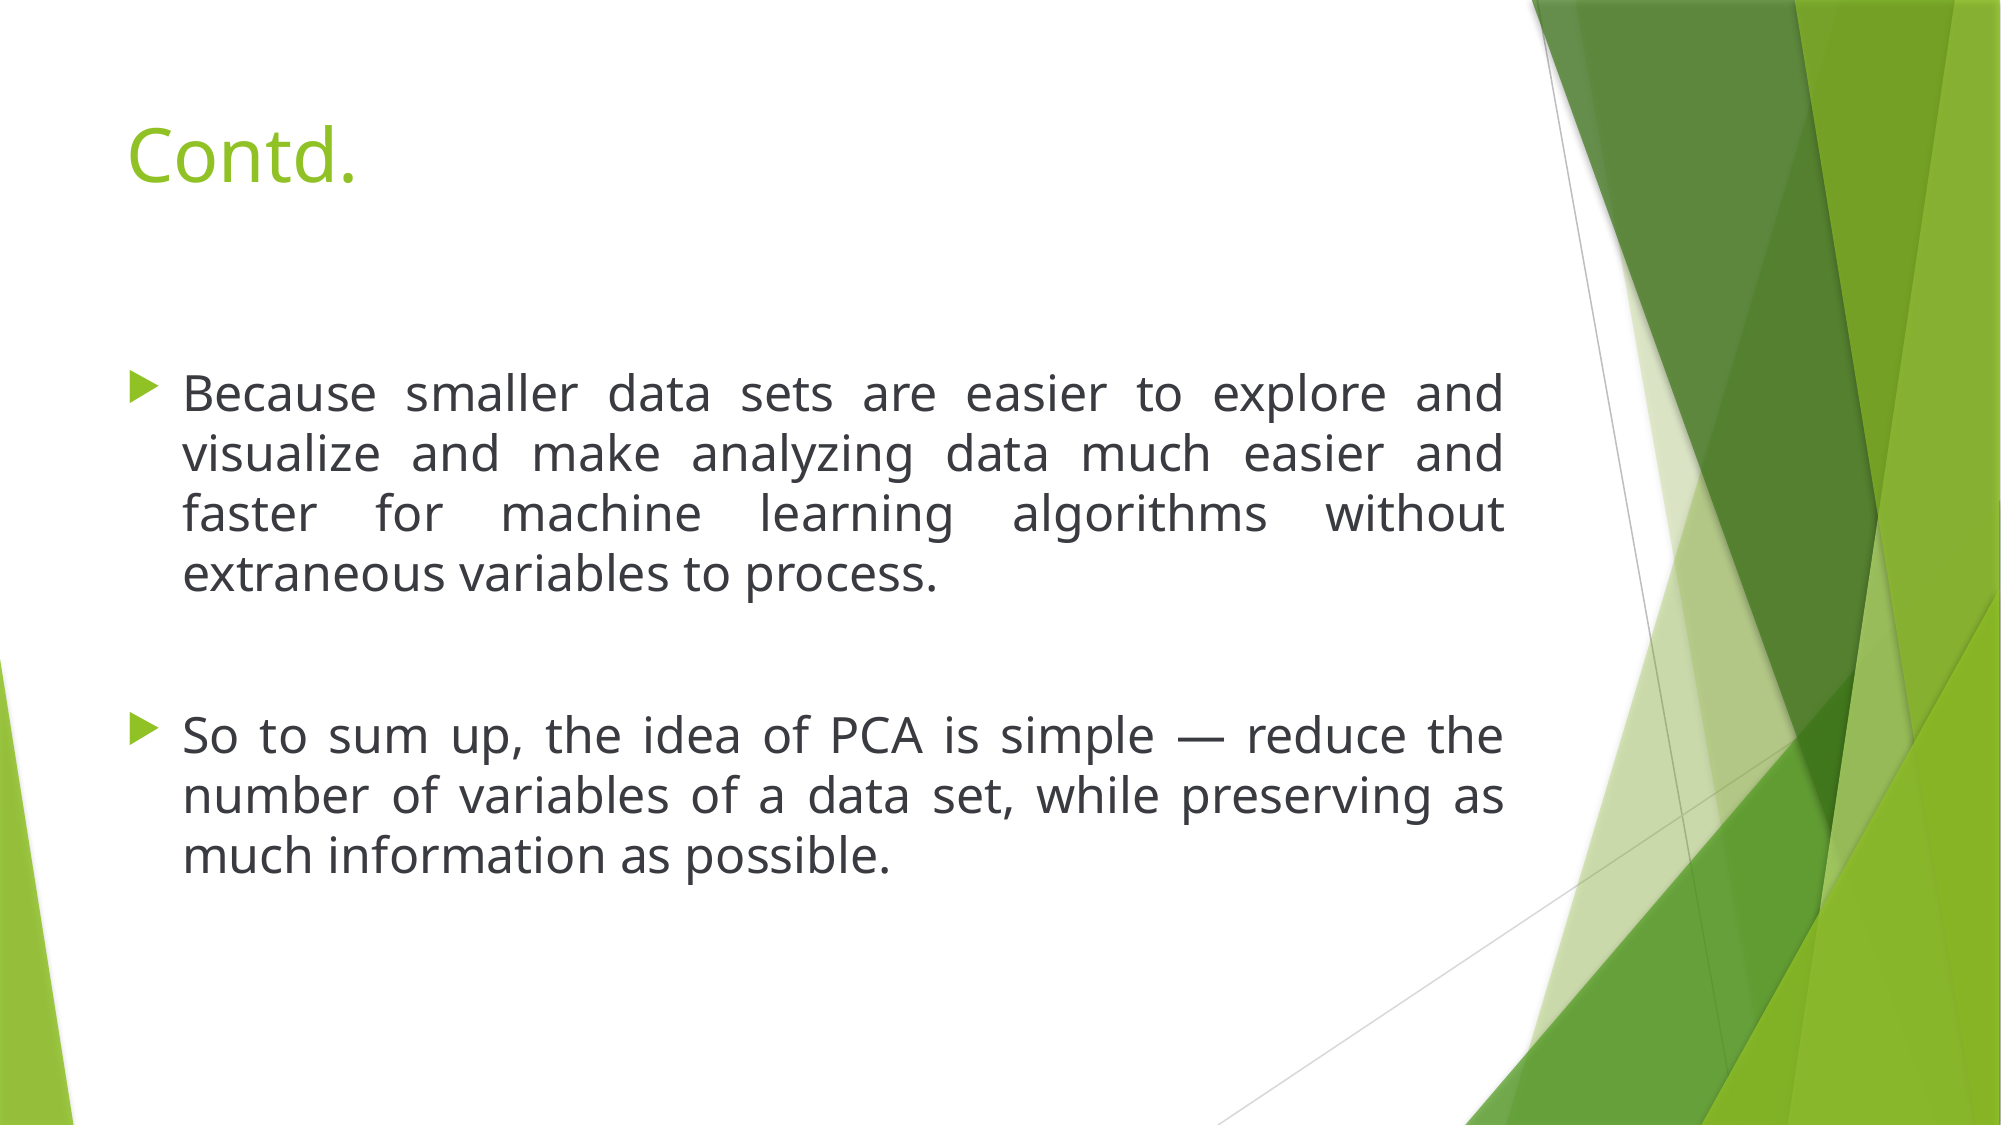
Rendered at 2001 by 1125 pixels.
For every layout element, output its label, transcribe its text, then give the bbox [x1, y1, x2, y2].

list Because smaller data sets are easier to explore and visualize and make analyzing data much easier and faster for machine learning algorithms without extraneous variables to process. So to sum up, the idea of PCA is simple — reduce the number of variables of a data set, while preserving as much information as possible. [111, 354, 1522, 992]
title Contd. [111, 99, 1522, 317]
